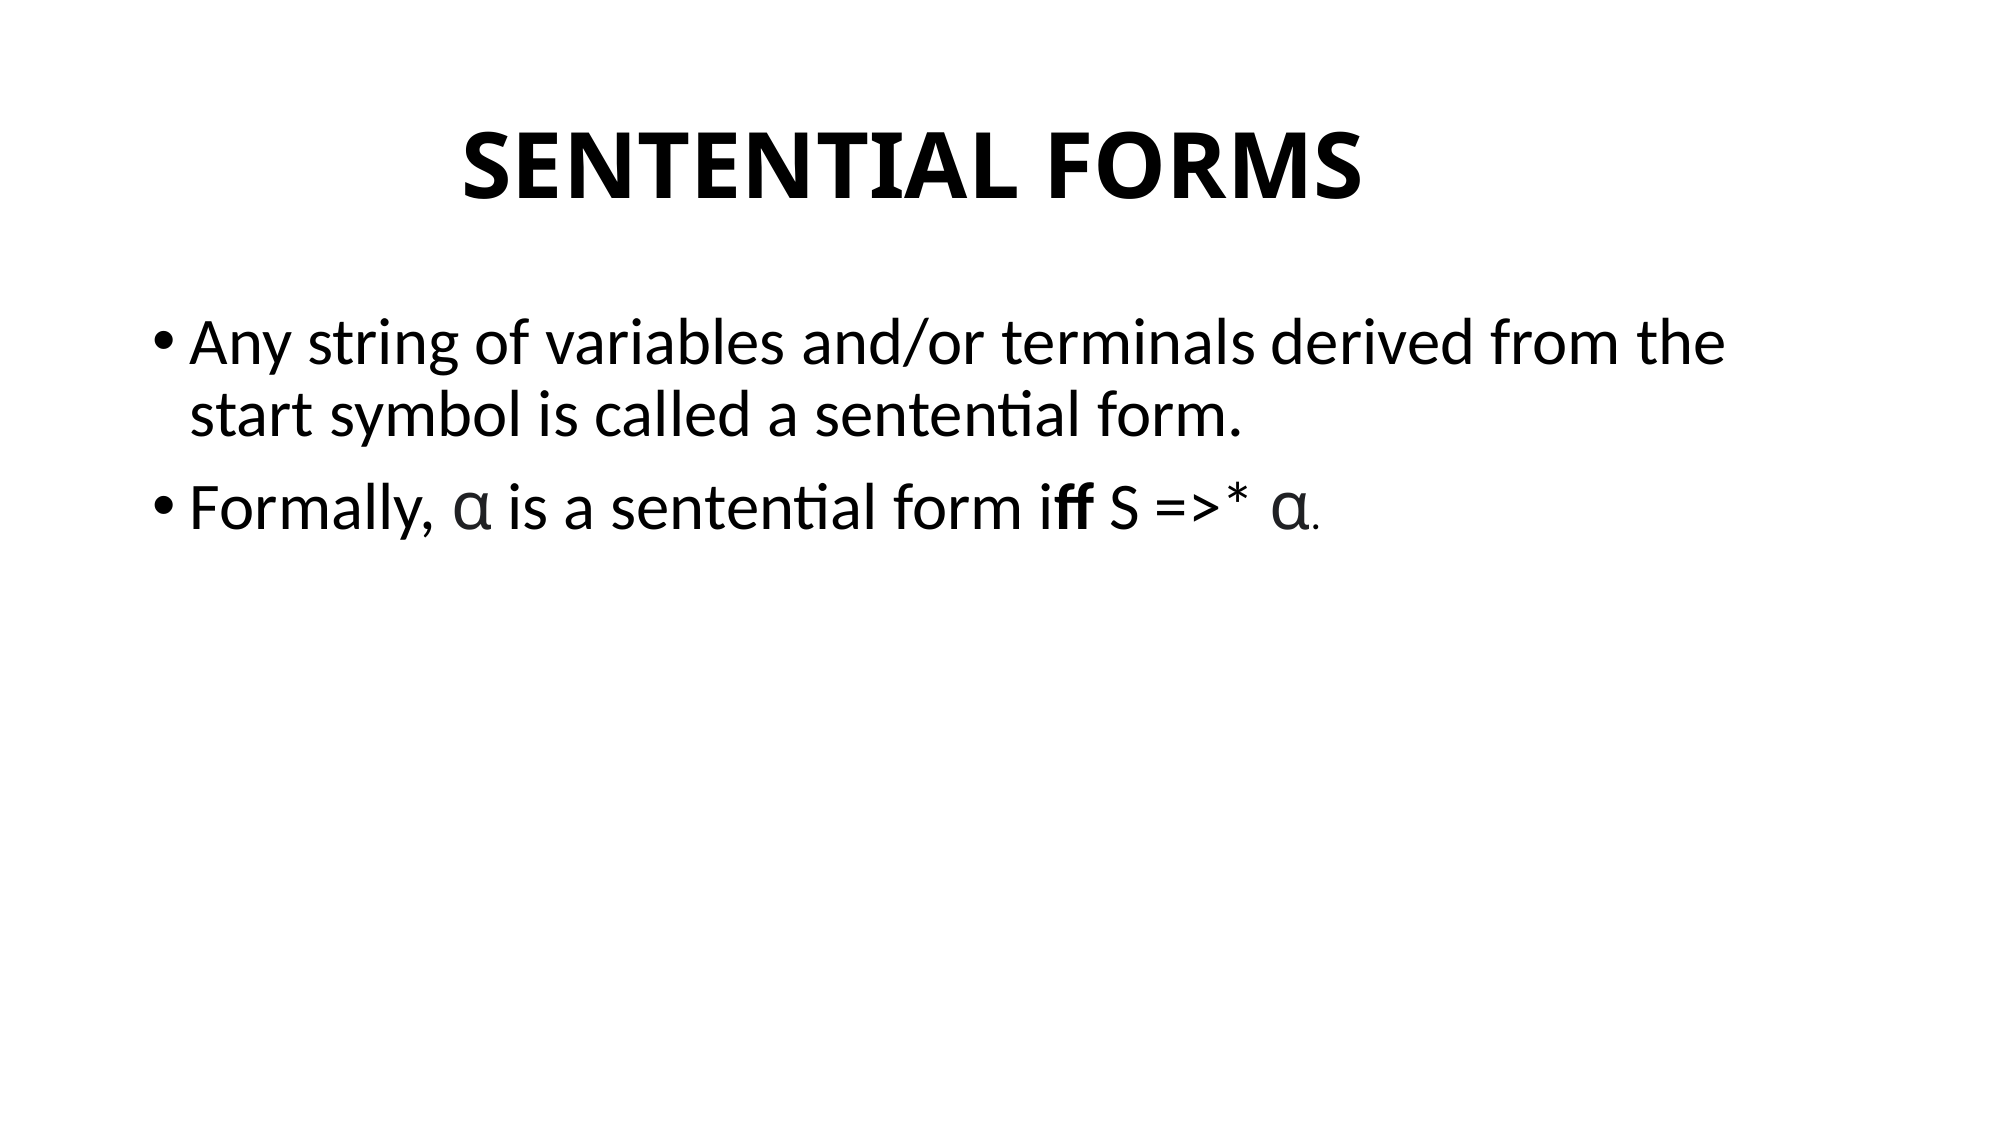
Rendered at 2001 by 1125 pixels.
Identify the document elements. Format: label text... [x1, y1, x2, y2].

title SENTENTIAL FORMS [137, 59, 1863, 278]
list Any string of variables and/or terminals derived from the start symbol is called a sentential form. Formally, α is a sentential form iff S =>* α. [137, 299, 1863, 1014]
